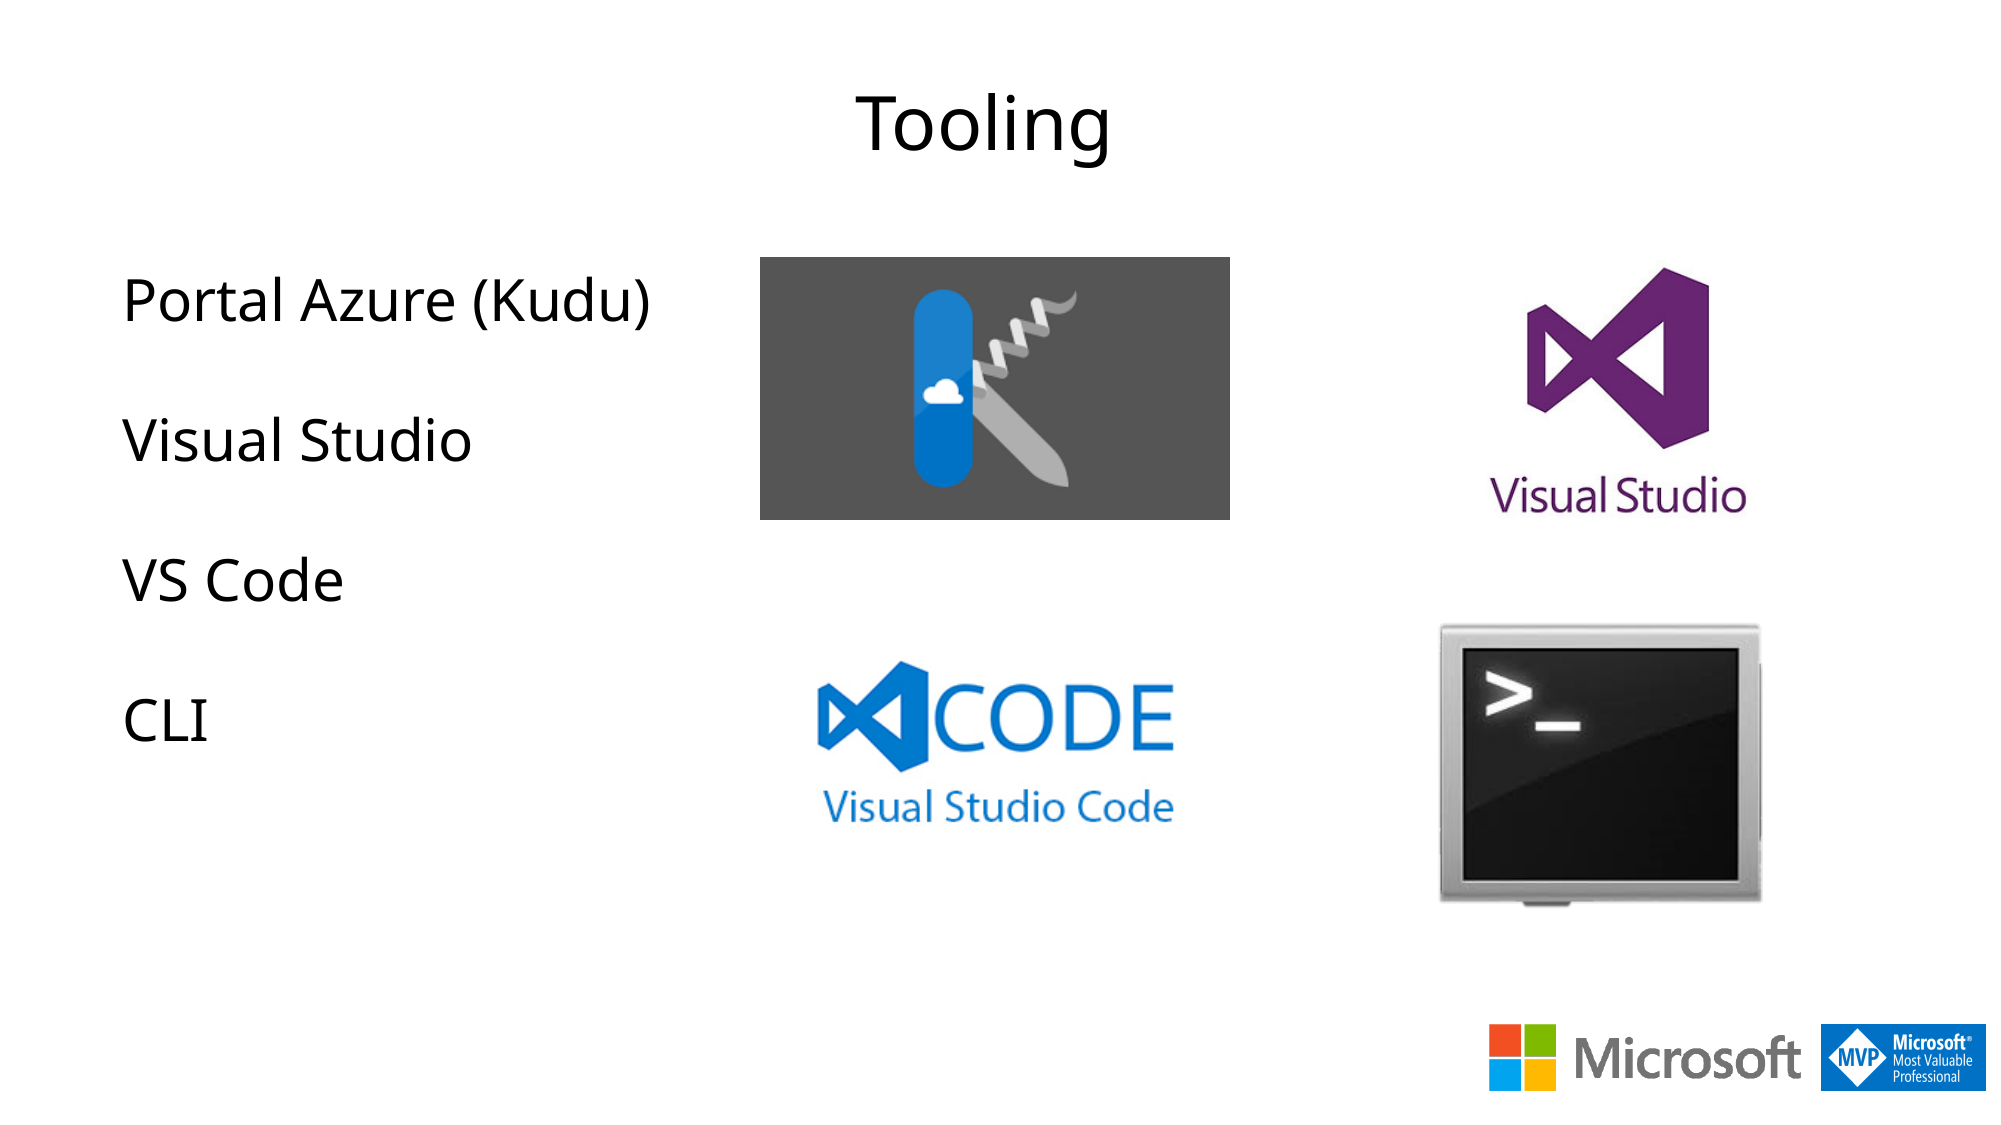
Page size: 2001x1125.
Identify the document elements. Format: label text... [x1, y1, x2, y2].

text_box Portal Azure (Kudu) Visual Studio VS Code CLI [107, 255, 1833, 970]
text_box Tooling [122, 67, 1848, 183]
picture [1424, 205, 1816, 942]
picture [760, 257, 1230, 521]
picture [1821, 1024, 1986, 1091]
picture [1489, 1024, 1801, 1091]
picture [698, 588, 1292, 886]
